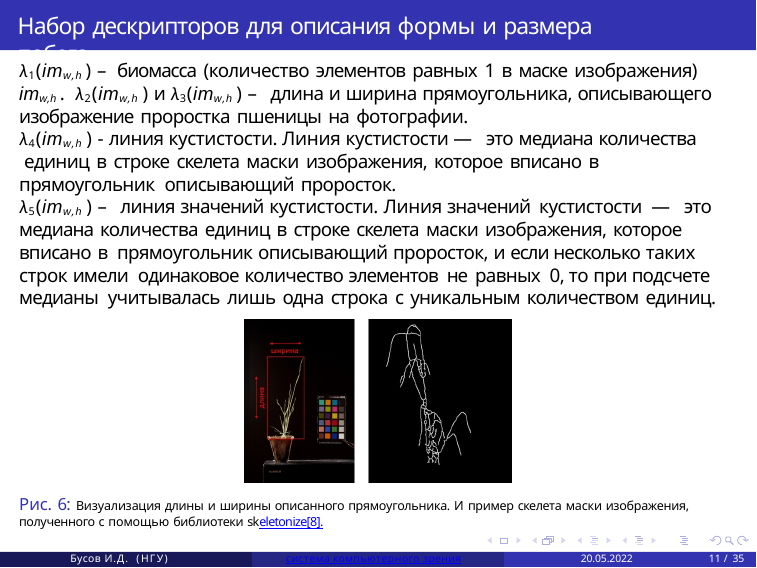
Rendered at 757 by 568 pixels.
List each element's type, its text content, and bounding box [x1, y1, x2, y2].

text_box λ1(imw,h ) – биомасса (количество элементов равных 1 в маске изображения) imw,h . λ2(imw,h ) и λ3(imw,h ) – длина и ширина прямоугольника, описывающего изображение проростка пшеницы на фотографии. λ4(imw,h ) - линия кустистости. Линия кустистости — это медиана количества единиц в строке скелета маски изображения, которое вписано в прямоугольник описывающий проросток. λ5(imw,h ) – линия значений кустистости. Линия значений кустистости — это медиана количества единиц в строке скелета маски изображения, которое вписано в прямоугольник описывающий проросток, и если несколько таких строк имели одинаковое количество элементов не равных 0, то при подсчете медианы учитывалась лишь одна строка с уникальным количеством единиц. [12, 56, 743, 309]
text_box [0, 0, 756, 51]
picture [244, 318, 512, 483]
text_box Рис. 6: Визуализация длины и ширины описанного прямоугольника. И пример скелета маски изображения, полученного с помощью библиотеки skeletonize[8]. [17, 492, 728, 530]
title Набор дескрипторов для описания формы и размера побега [15, 9, 621, 56]
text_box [0, 551, 757, 568]
